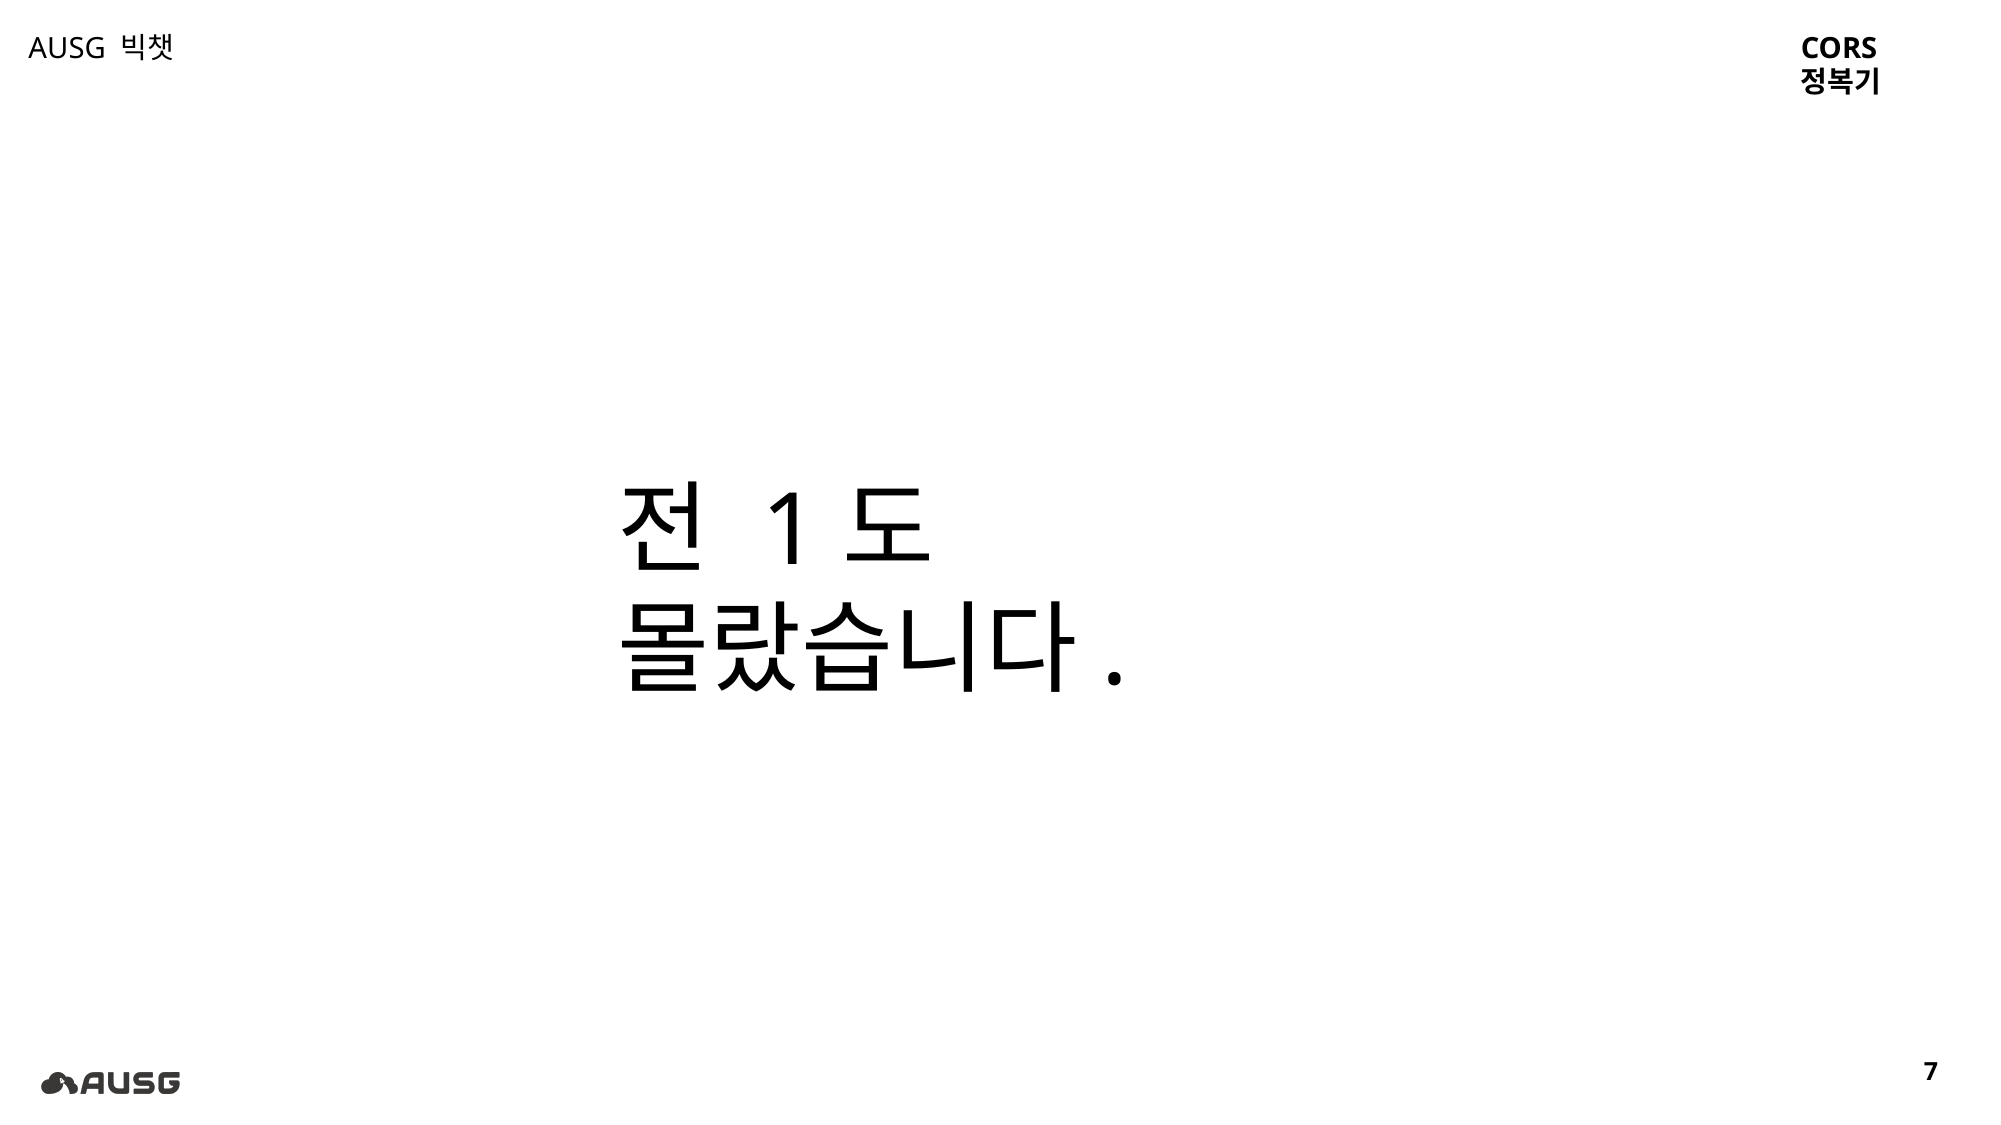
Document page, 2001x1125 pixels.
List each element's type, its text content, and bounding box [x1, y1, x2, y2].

slide_number 7 [1503, 1042, 1953, 1103]
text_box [41, 1072, 180, 1094]
text_box CORS 정복기 [1785, 21, 1987, 107]
text_box 전 1도 몰랐습니다. [602, 457, 1410, 713]
text_box AUSG 빅챗 [13, 21, 203, 72]
